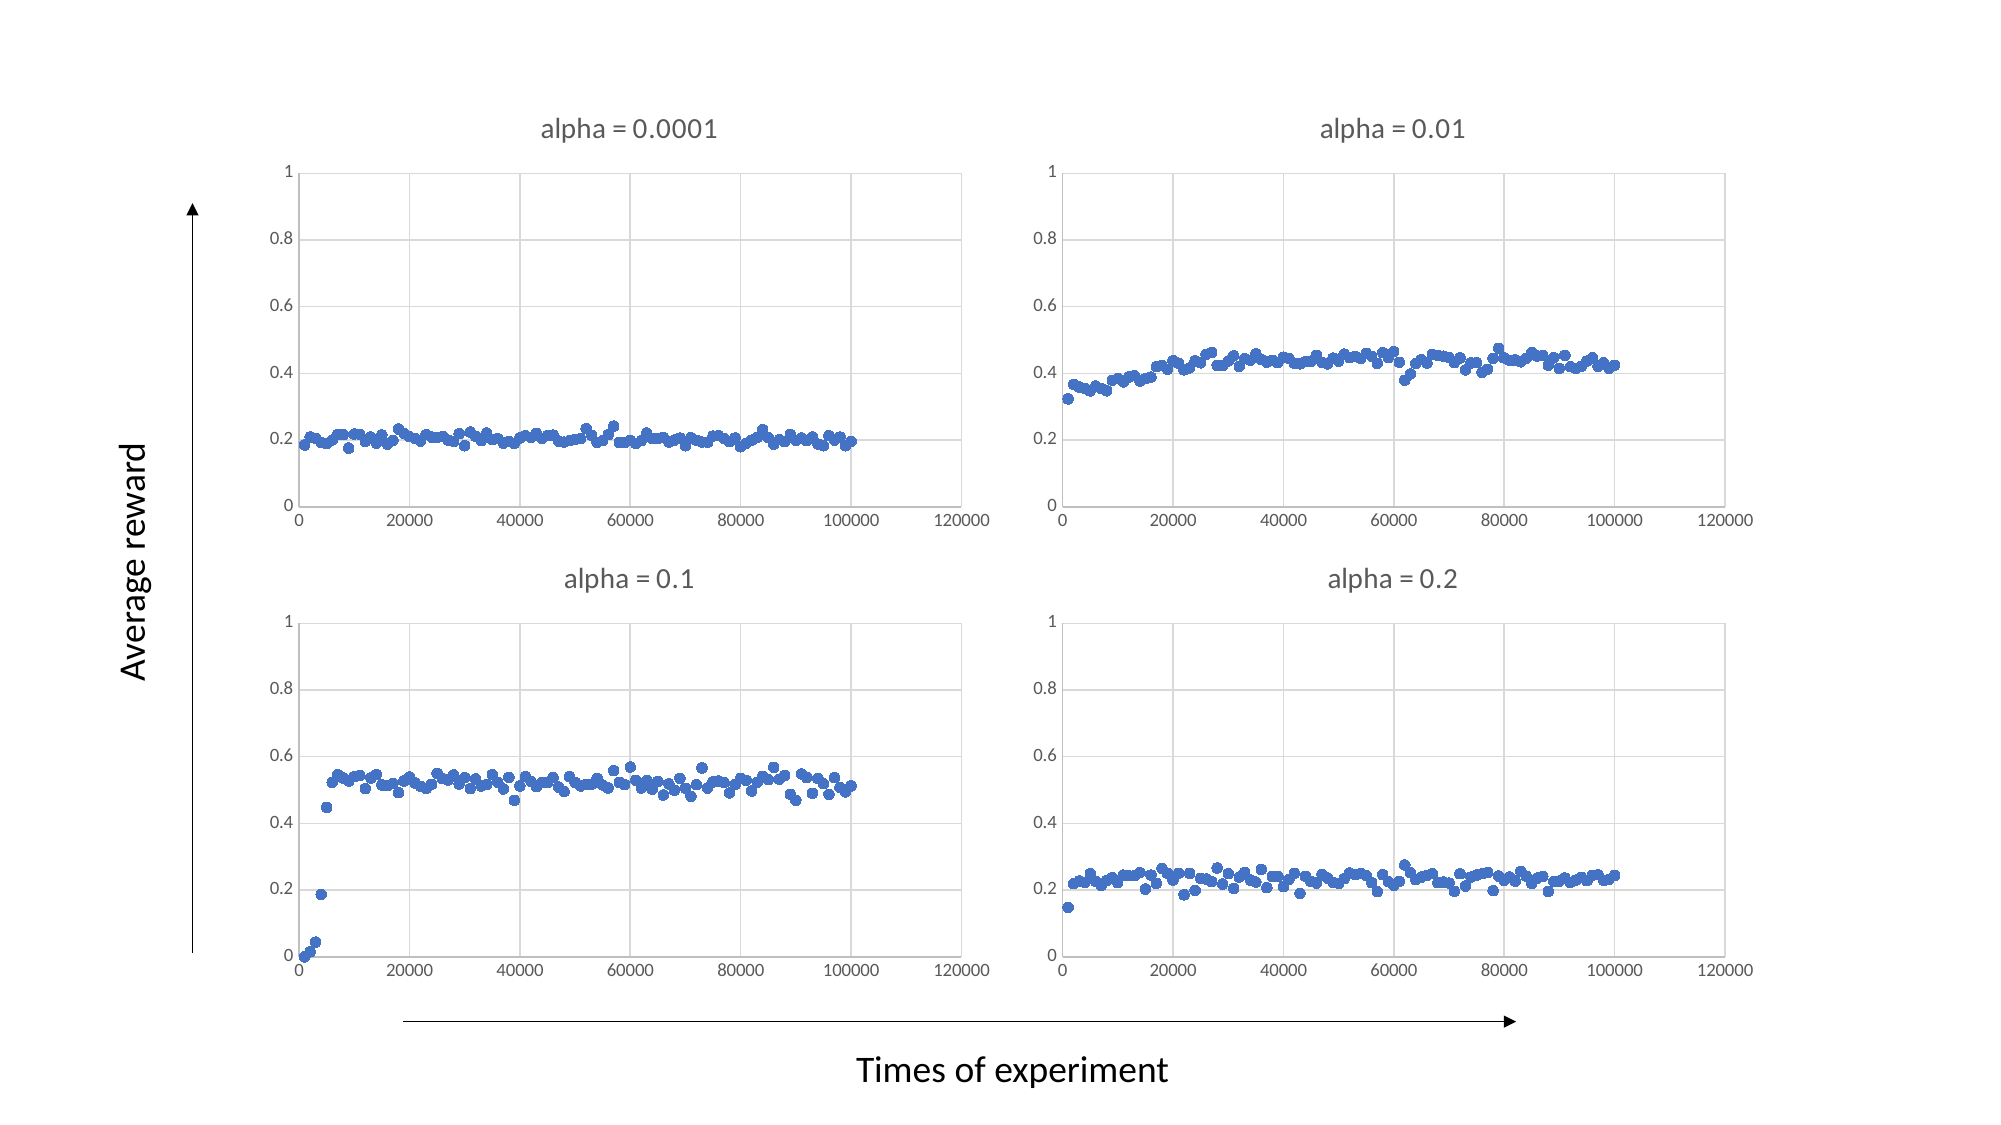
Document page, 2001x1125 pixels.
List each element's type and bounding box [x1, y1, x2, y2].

text_box [100, 90, 1769, 1099]
